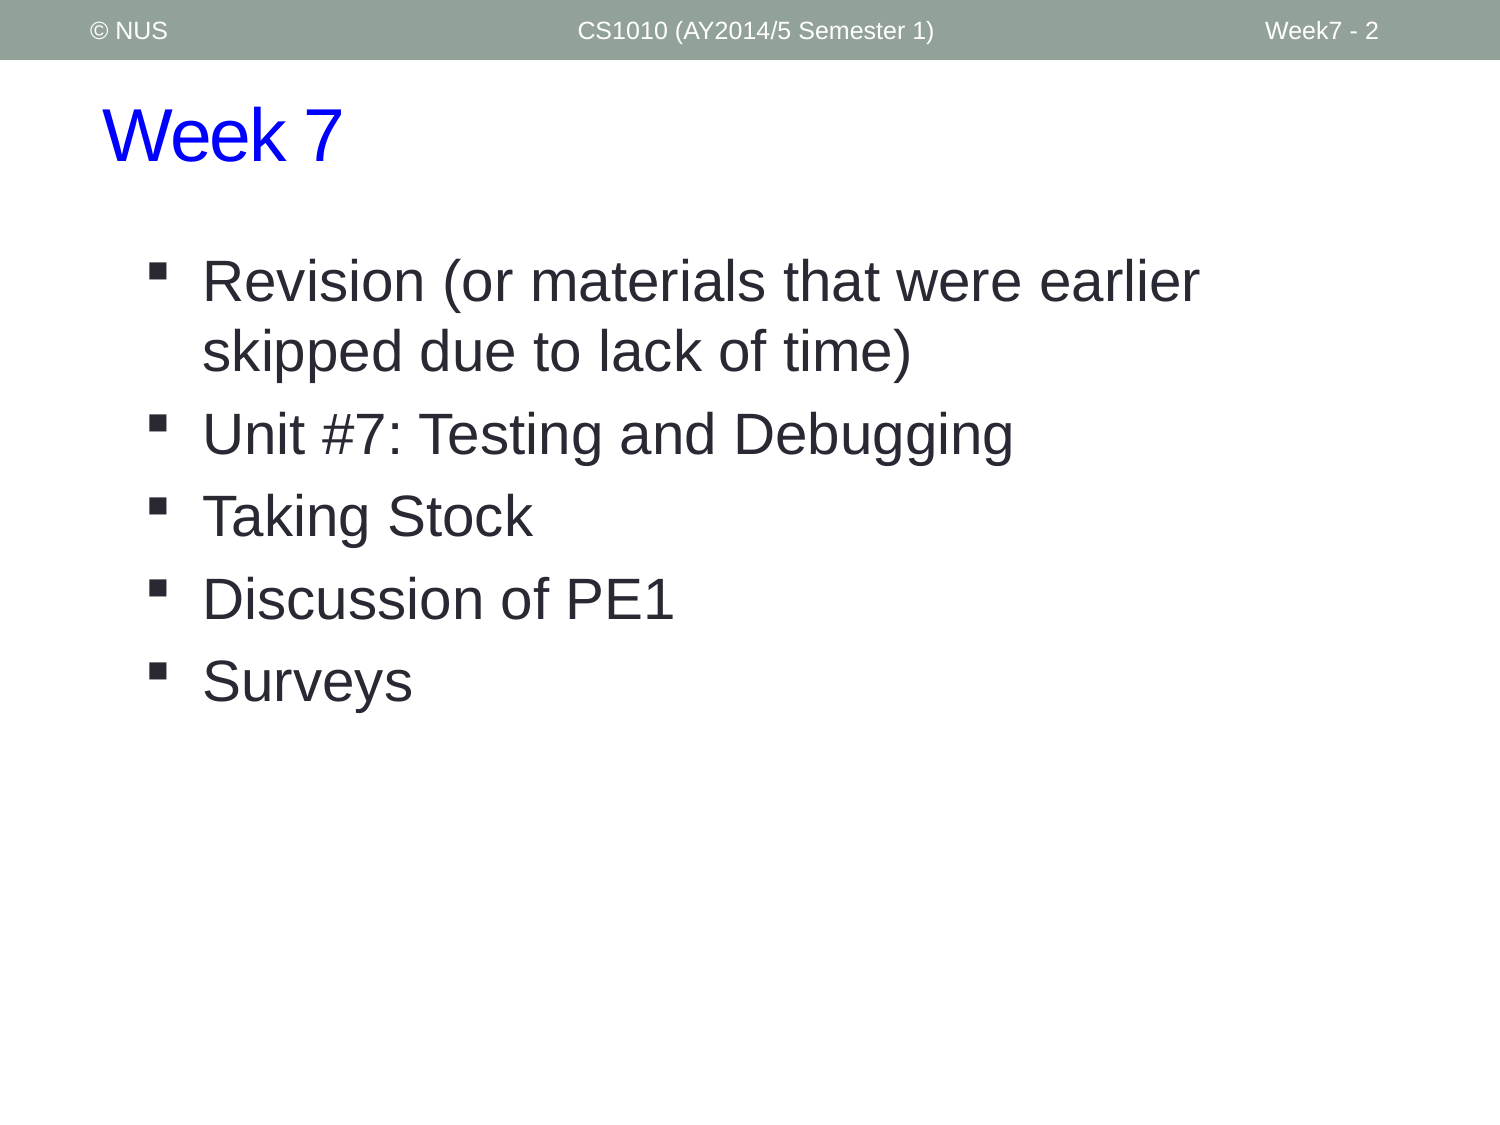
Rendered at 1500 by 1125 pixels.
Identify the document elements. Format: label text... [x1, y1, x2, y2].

footer CS1010 (AY2014/5 Semester 1) [562, 3, 1238, 57]
title Week 7 [87, 62, 1463, 200]
text_box Revision (or materials that were earlier skipped due to lack of time) Unit #7: Testing and Debugging Taking Stock Discussion of PE1 Surveys [129, 236, 1387, 844]
slide_number © NUS [75, 3, 550, 57]
slide_number Week7 - 2 [1250, 3, 1425, 57]
